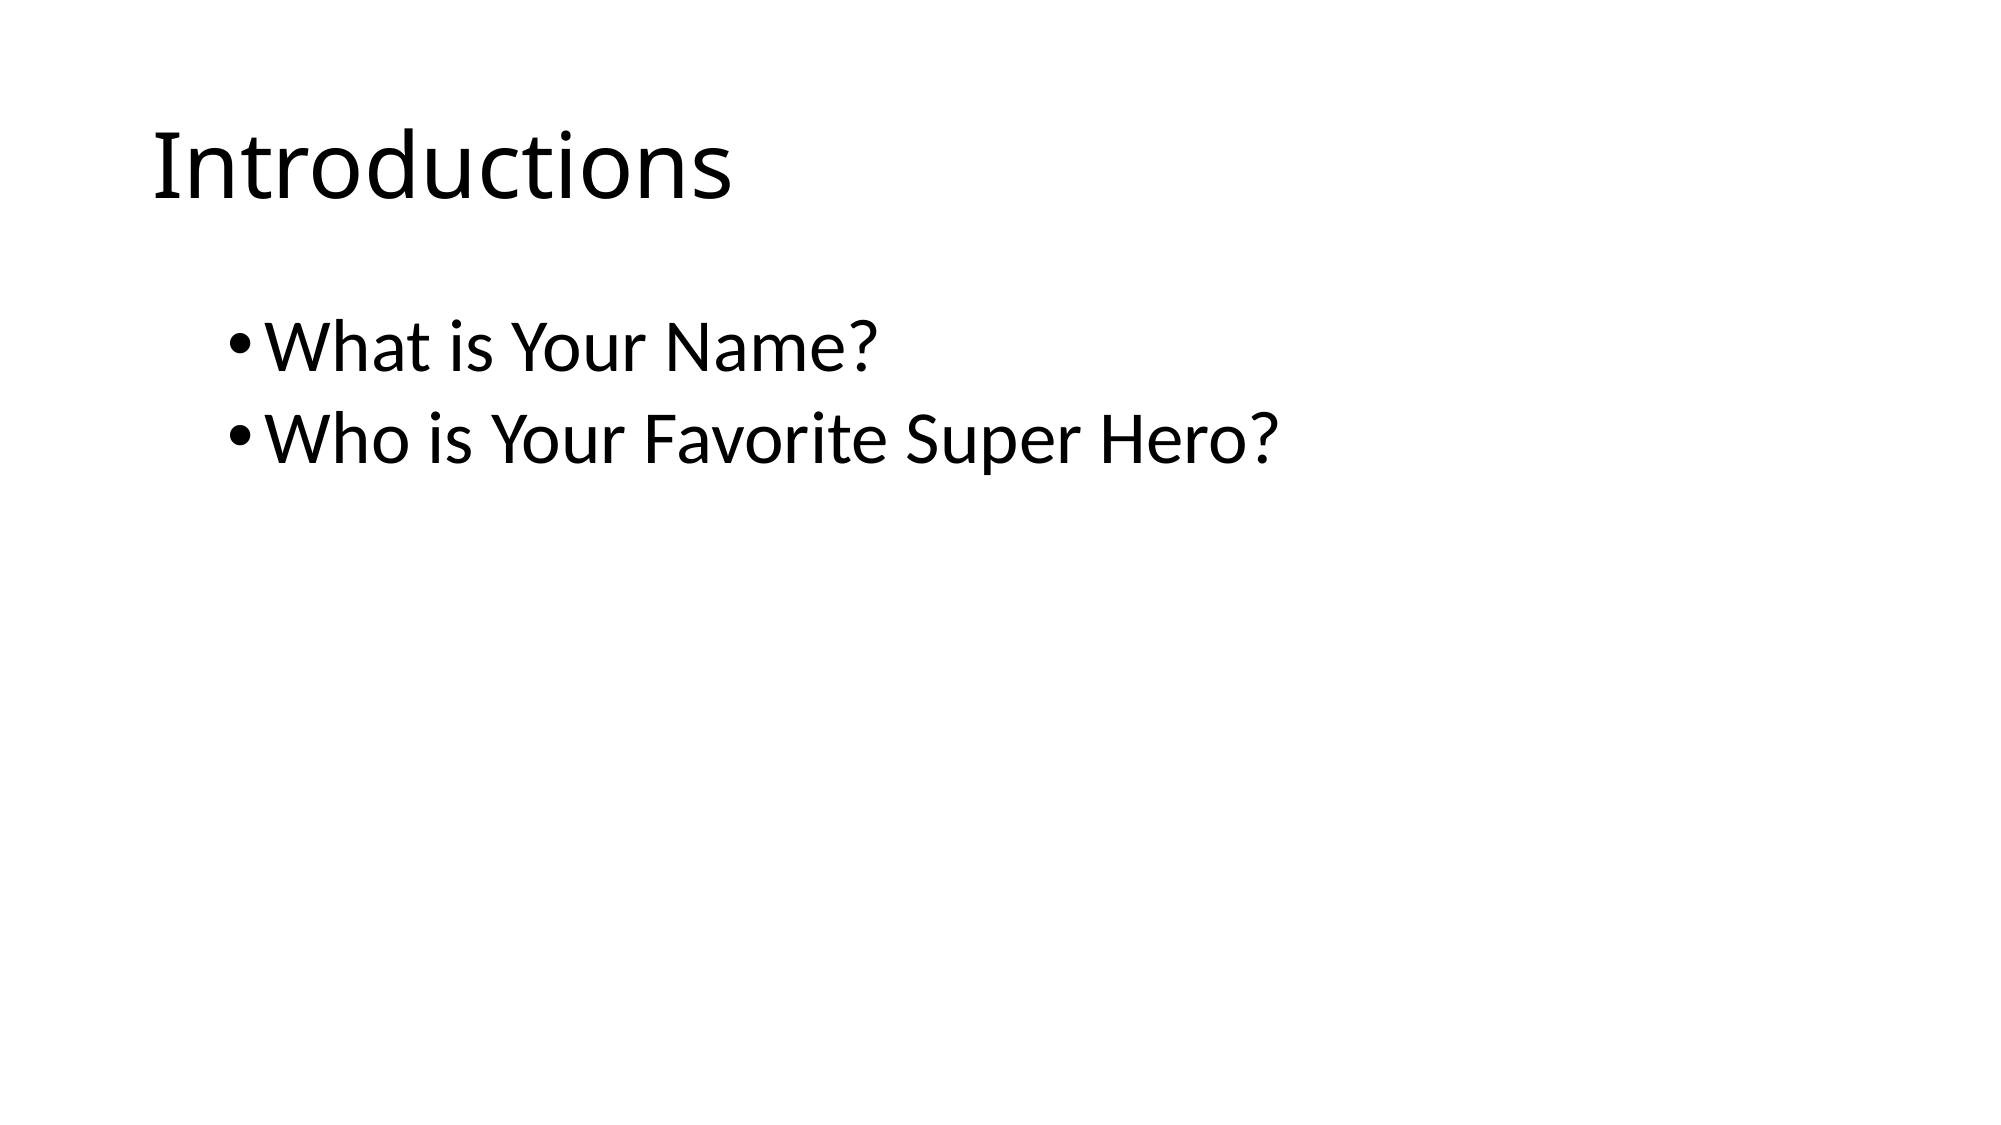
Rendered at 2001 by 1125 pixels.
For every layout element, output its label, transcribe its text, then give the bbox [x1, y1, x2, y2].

title Introductions [137, 59, 1863, 278]
list What is Your Name? Who is Your Favorite Super Hero? [137, 299, 1863, 1014]
